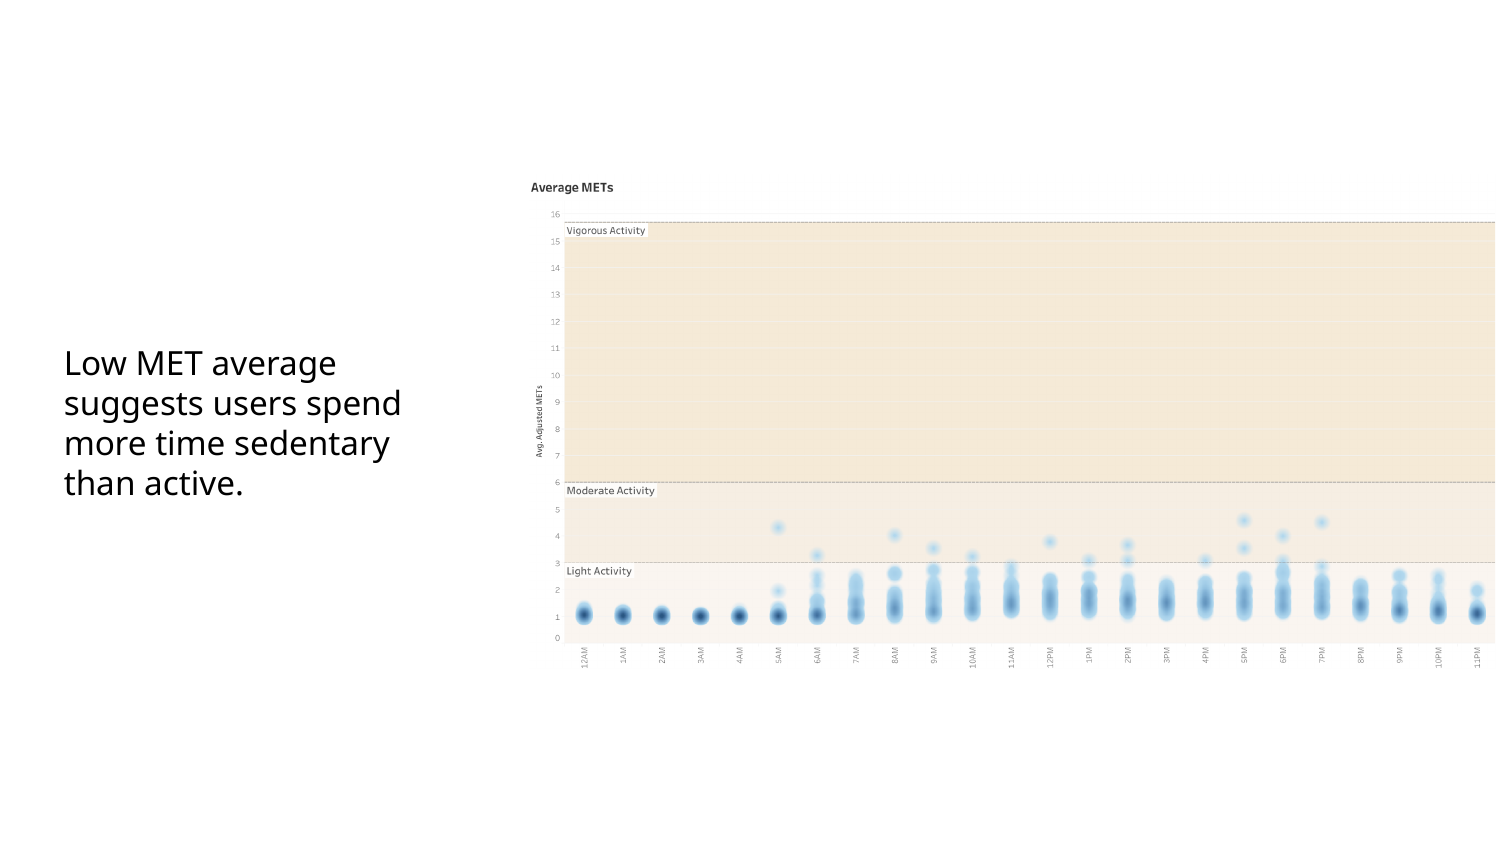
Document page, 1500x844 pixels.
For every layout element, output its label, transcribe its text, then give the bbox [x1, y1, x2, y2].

picture [529, 174, 1496, 670]
list Low MET average suggests users spend more time sedentary than active. [49, 161, 485, 683]
